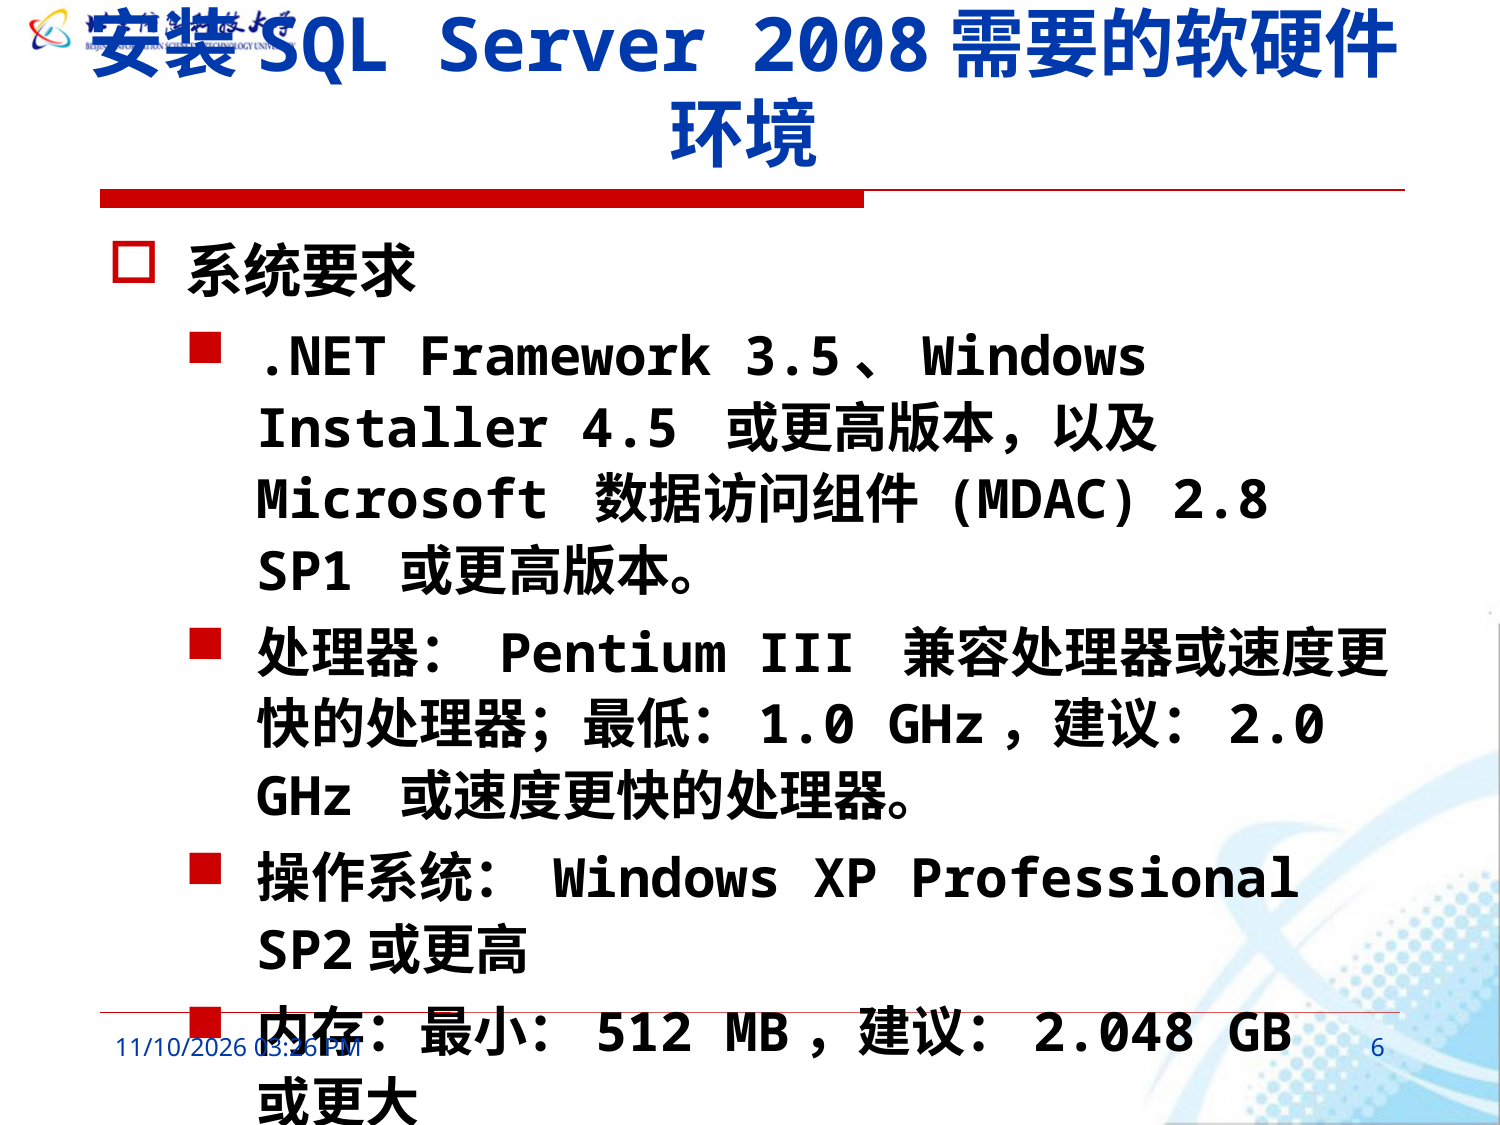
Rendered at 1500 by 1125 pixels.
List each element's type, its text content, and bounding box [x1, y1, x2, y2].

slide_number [99, 1024, 432, 1103]
picture [0, 0, 1500, 1125]
title 安装SQL Server 2008需要的软硬件环境 [52, 49, 1436, 185]
list 系统要求 .NET Framework 3.5、Windows Installer 4.5 或更高版本，以及 Microsoft 数据访问组件 (MDAC) 2.8 SP1 或更高版本。 处理器： Pentium III 兼容处理器或速度更快的处理器；最低：1.0 GHz，建议：2.0 GHz 或速度更快的处理器。 操作系统： Windows XP Professional SP2或更高 内存：最小：512 MB，建议：2.048 GB 或更大 [92, 219, 1406, 1000]
slide_number 6 [1074, 1024, 1401, 1103]
